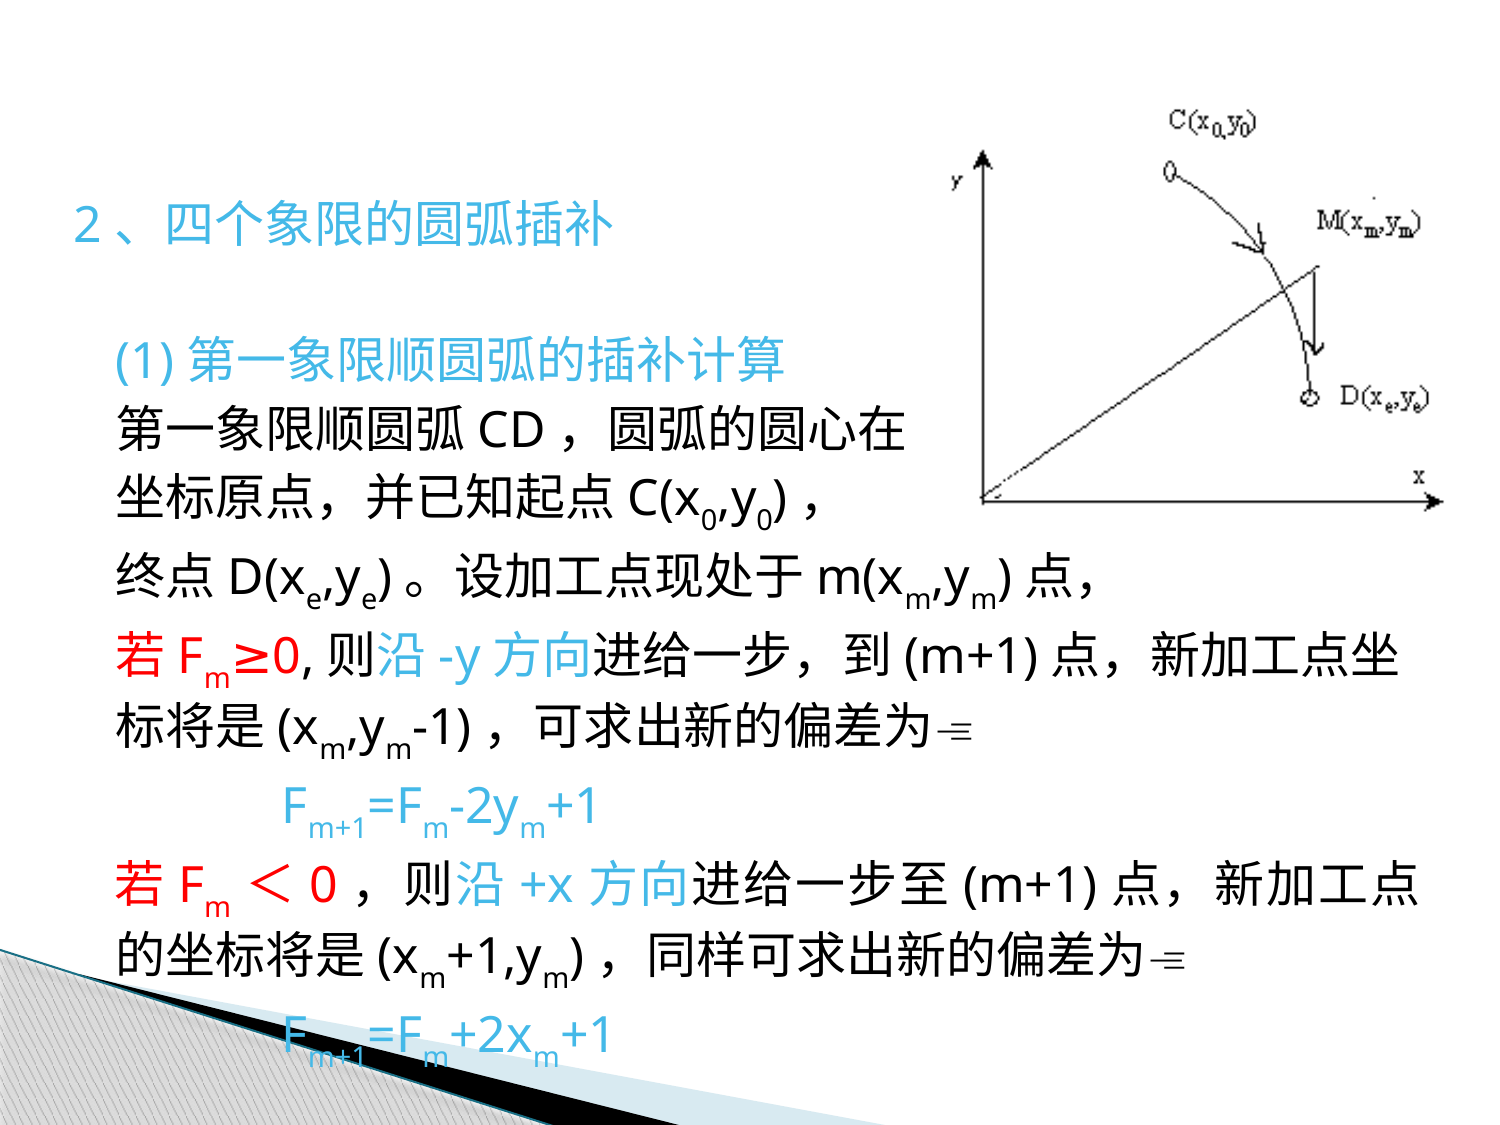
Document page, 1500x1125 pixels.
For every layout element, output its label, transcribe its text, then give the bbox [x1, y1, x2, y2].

list 2、四个象限的圆弧插补 (1)第一象限顺圆弧的插补计算 第一象限顺圆弧CD，圆弧的圆心在 坐标原点，并已知起点C(x0,y0)， 终点D(xe,ye)。设加工点现处于m(xm,ym)点， 若Fm≥0,则沿-y方向进给一步，到(m+1)点，新加工点坐标将是(xm,ym-1)，可求出新的偏差为 Fm+1=Fm-2ym+1 若Fm＜0，则沿+x方向进给一步至(m+1)点，新加工点的坐标将是(xm+1,ym)，同样可求出新的偏差为 Fm+1=Fm+2xm+1 [41, 184, 1436, 1071]
picture [926, 77, 1460, 530]
